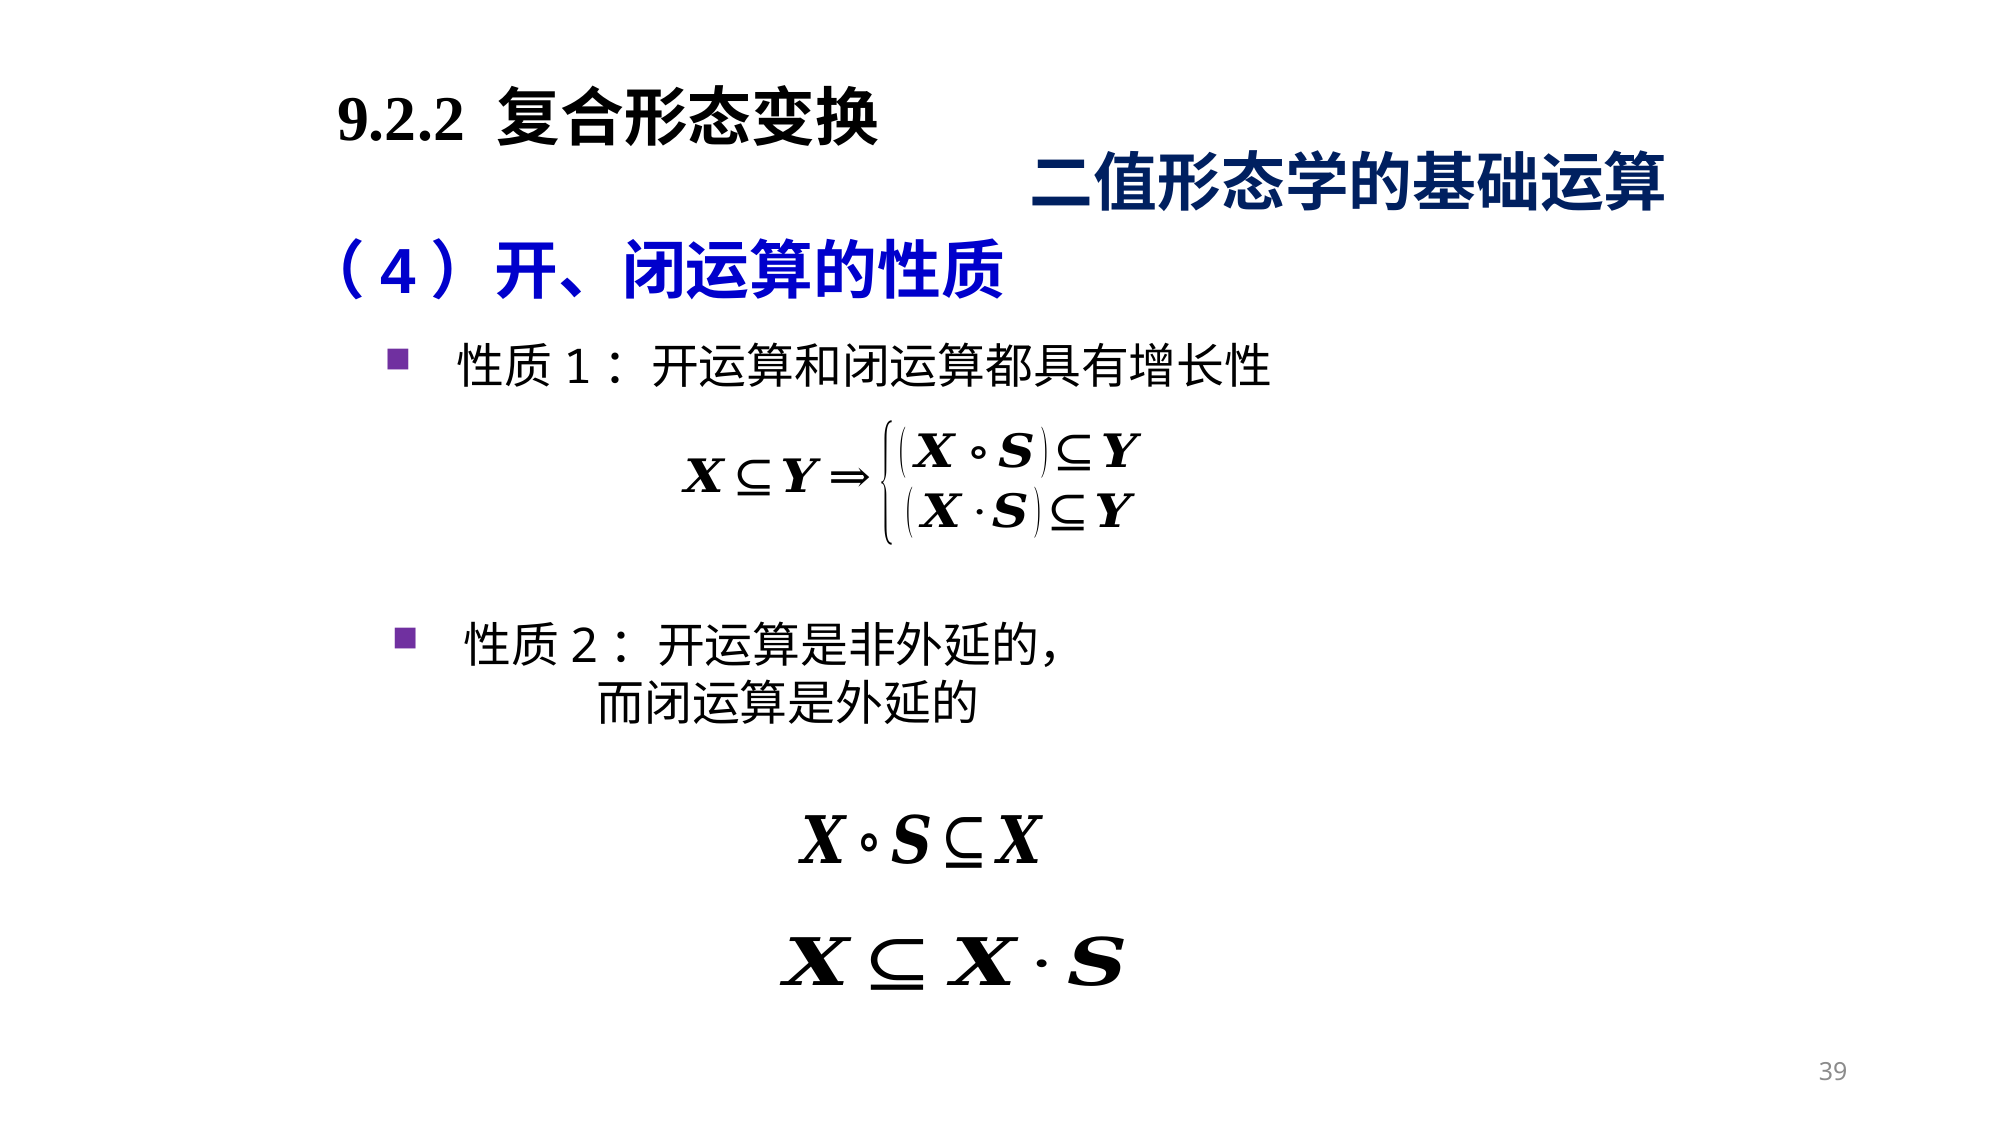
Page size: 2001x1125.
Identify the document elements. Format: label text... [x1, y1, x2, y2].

text_box 性质2：开运算是非外延的， 而闭运算是外延的 [377, 607, 1700, 737]
text_box 二值形态学的基础运算 [1030, 147, 1700, 213]
slide_number 39 [1412, 1042, 1863, 1103]
text_box 性质1：开运算和闭运算都具有增长性 [369, 328, 1700, 401]
text_box （4）开、闭运算的性质 [286, 215, 1191, 349]
text_box 9.2.2 复合形态变换 [322, 50, 987, 180]
